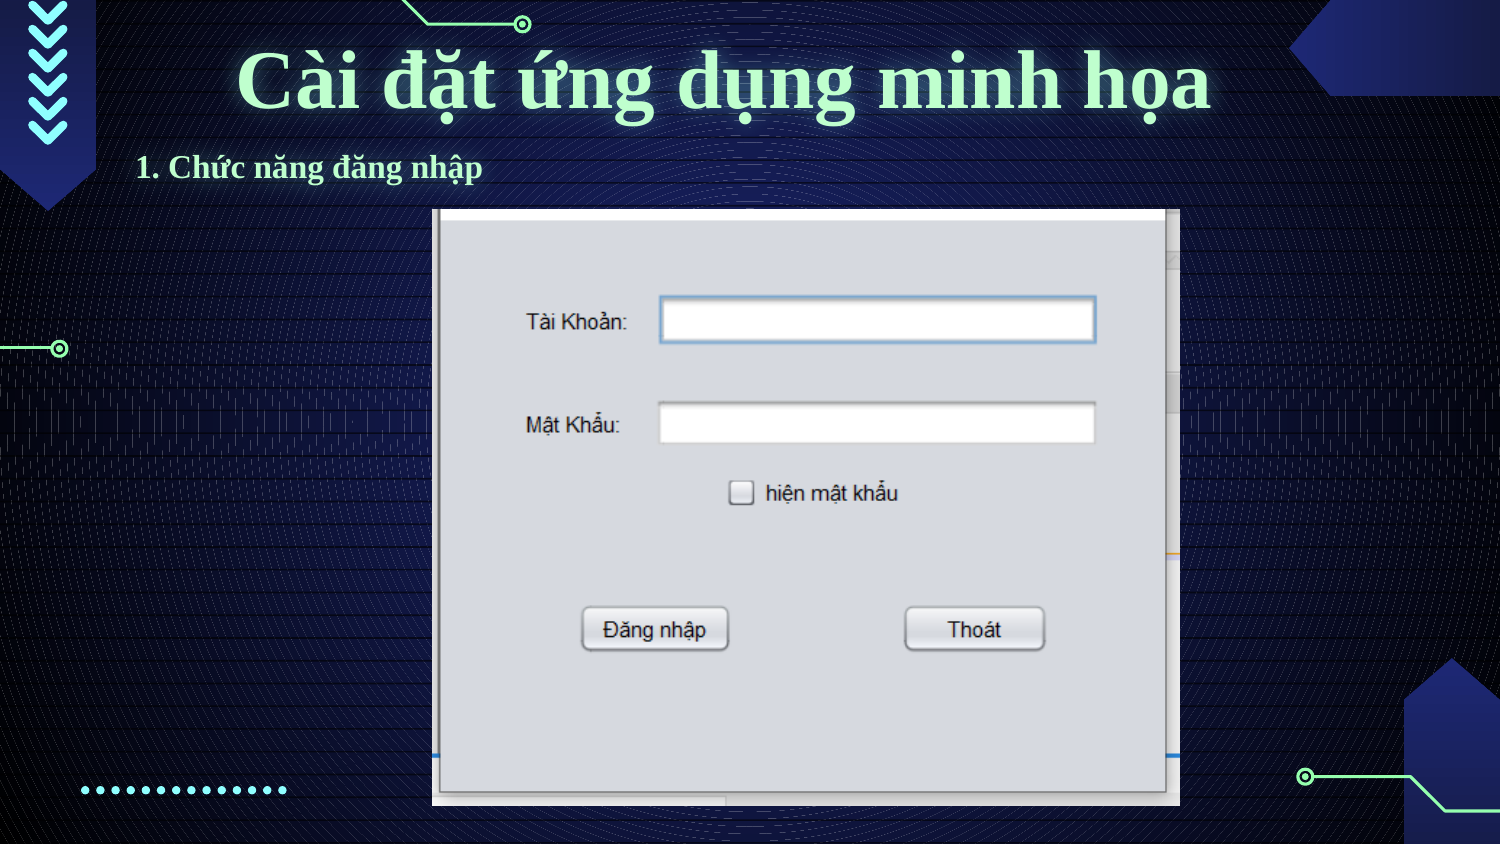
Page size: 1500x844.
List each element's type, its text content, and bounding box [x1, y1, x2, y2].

text_box [85, 0, 1500, 187]
picture [431, 209, 1180, 807]
text_box 1. Chức năng đăng nhập [120, 121, 1392, 210]
